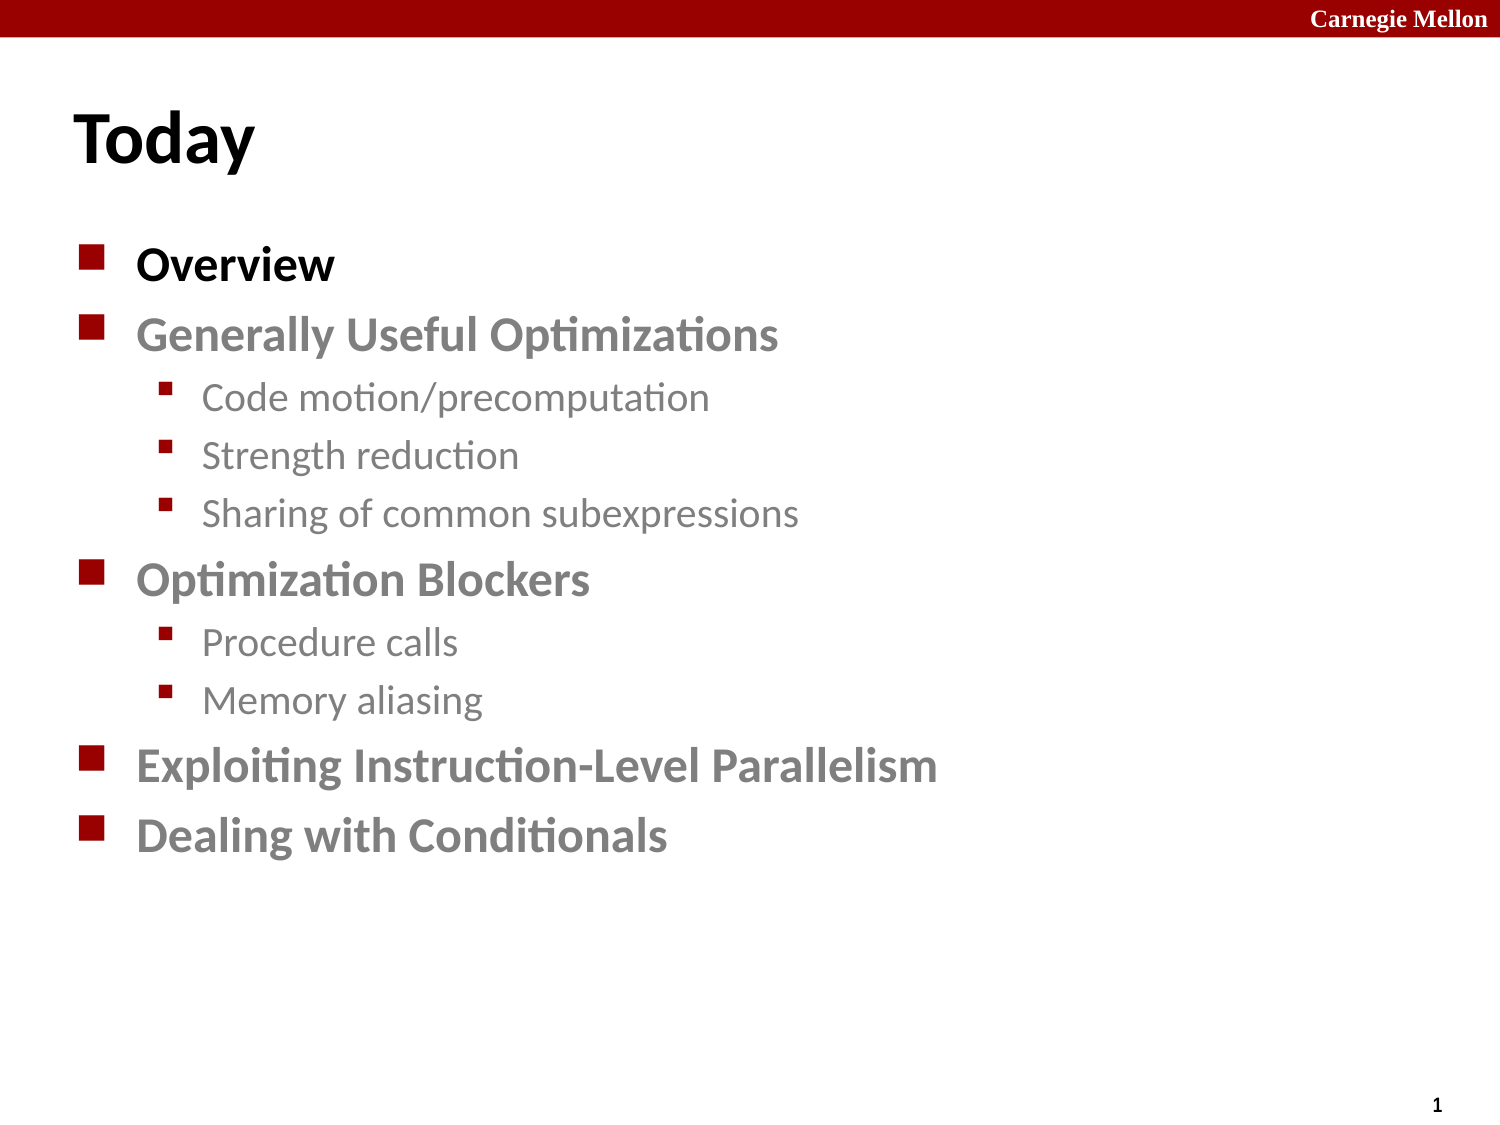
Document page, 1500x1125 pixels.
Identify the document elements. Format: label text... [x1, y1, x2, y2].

title Today [58, 71, 1305, 197]
list Overview Generally Useful Optimizations Code motion/precomputation Strength reduction Sharing of common subexpressions Optimization Blockers Procedure calls Memory aliasing Exploiting Instruction-Level Parallelism Dealing with Conditionals [64, 223, 1361, 1040]
